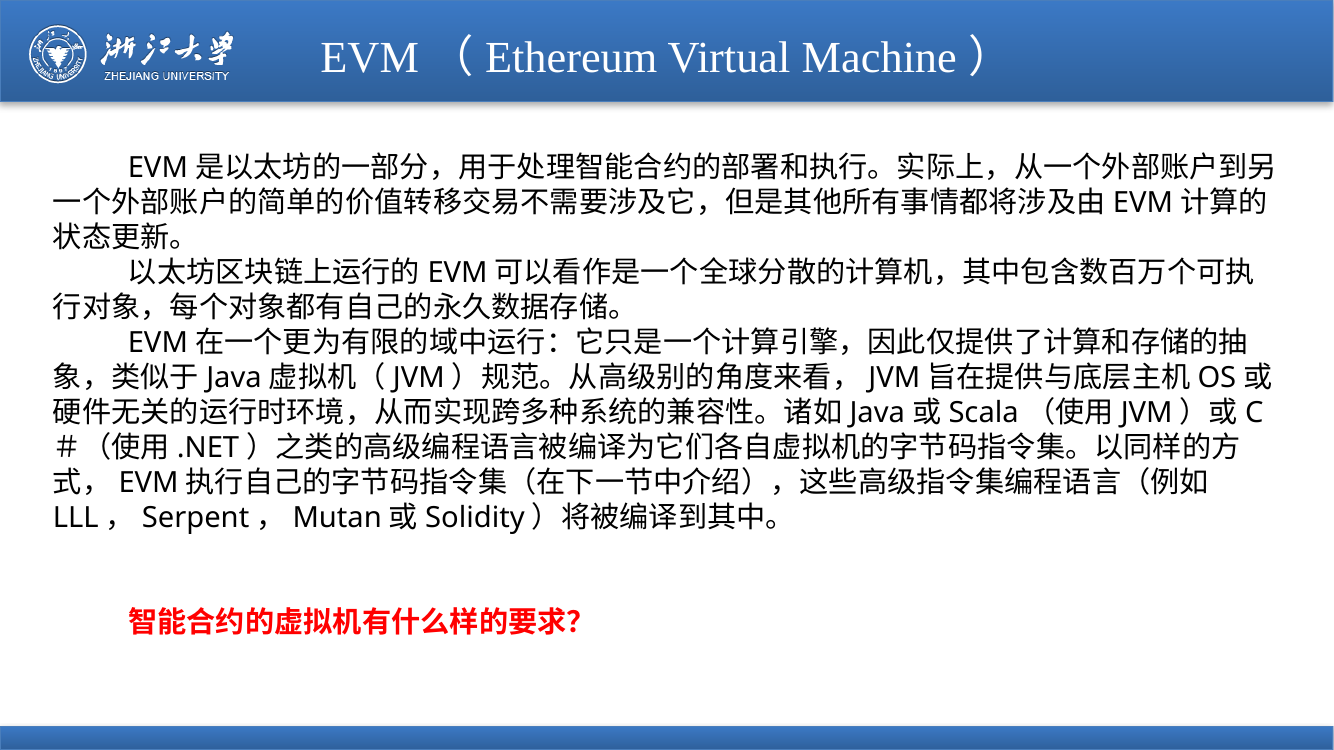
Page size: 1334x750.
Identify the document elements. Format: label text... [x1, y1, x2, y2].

text_box 智能合约的虚拟机有什么样的要求？ [38, 596, 636, 646]
text_box EVM是以太坊的一部分，用于处理智能合约的部署和执行。实际上，从一个外部账户到另一个外部账户的简单的价值转移交易不需要涉及它，但是其他所有事情都将涉及由EVM计算的状态更新。 以太坊区块链上运行的EVM可以看作是一个全球分散的计算机，其中包含数百万个可执行对象，每个对象都有自己的永久数据存储。 EVM在一个更为有限的域中运行：它只是一个计算引擎，因此仅提供了计算和存储的抽象，类似于Java虚拟机（JVM）规范。从高级别的角度来看，JVM旨在提供与底层主机OS或硬件无关的运行时环境，从而实现跨多种系统的兼容性。诸如Java或Scala（使用JVM）或C＃（使用.NET）之类的高级编程语言被编译为它们各自虚拟机的字节码指令集。以同样的方式，EVM执行自己的字节码指令集（在下一节中介绍），这些高级指令集编程语言（例如LLL，Serpent，Mutan或Solidity）将被编译到其中。 [38, 141, 1296, 541]
title EVM（Ethereum Virtual Machine） [0, 19, 1334, 91]
